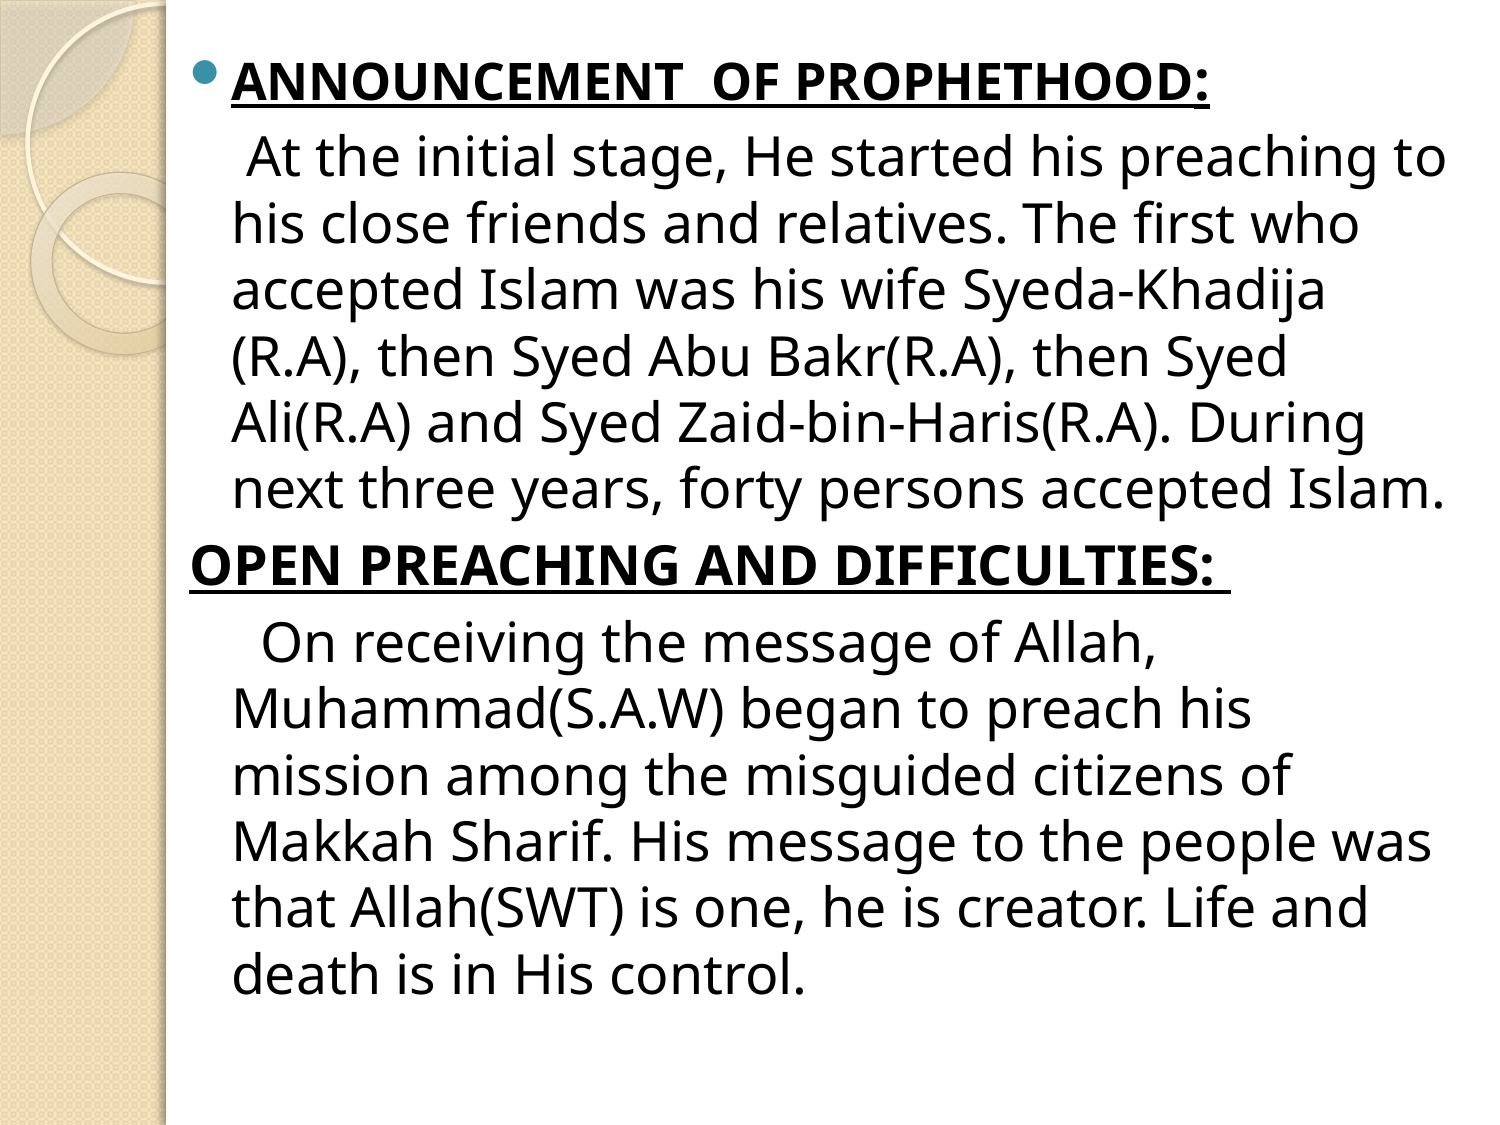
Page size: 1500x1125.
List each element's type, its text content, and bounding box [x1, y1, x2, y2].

list ANNOUNCEMENT OF PROPHETHOOD: At the initial stage, He started his preaching to his close friends and relatives. The first who accepted Islam was his wife Syeda-Khadija (R.A), then Syed Abu Bakr(R.A), then Syed Ali(R.A) and Syed Zaid-bin-Haris(R.A). During next three years, forty persons accepted Islam. OPEN PREACHING AND DIFFICULTIES: On receiving the message of Allah, Muhammad(S.A.W) began to preach his mission among the misguided citizens of Makkah Sharif. His message to the people was that Allah(SWT) is one, he is creator. Life and death is in His control. [162, 37, 1466, 1025]
